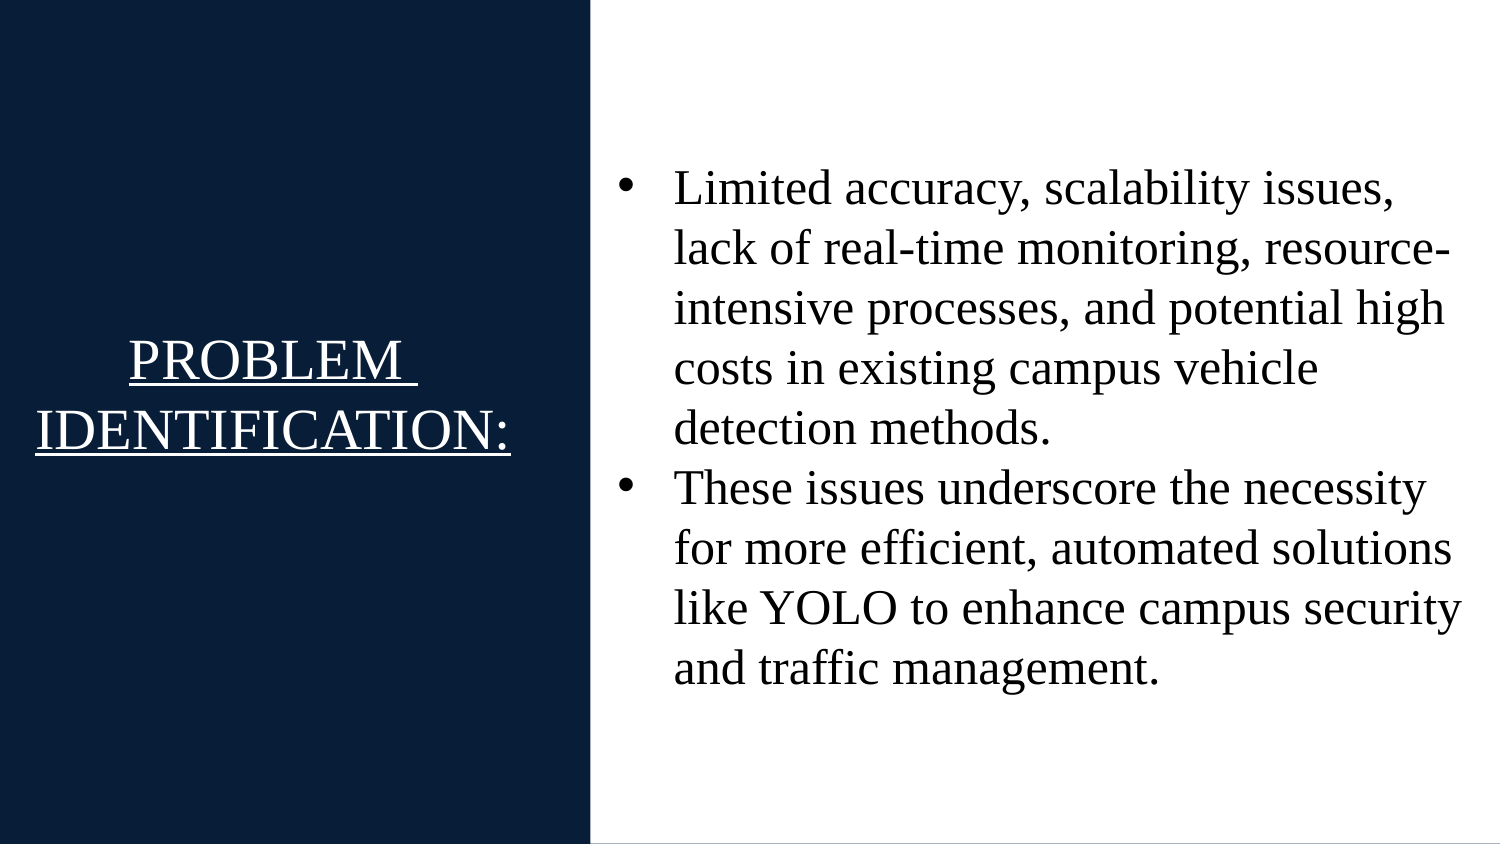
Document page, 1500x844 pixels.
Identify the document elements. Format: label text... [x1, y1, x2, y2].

title PROBLEM IDENTIFICATION: [0, 253, 547, 529]
text_box [590, 0, 1500, 844]
text_box Limited accuracy, scalability issues, lack of real-time monitoring, resource-intensive processes, and potential high costs in existing campus vehicle detection methods. These issues underscore the necessity for more efficient, automated solutions like YOLO to enhance campus security and traffic management. [602, 29, 1480, 820]
